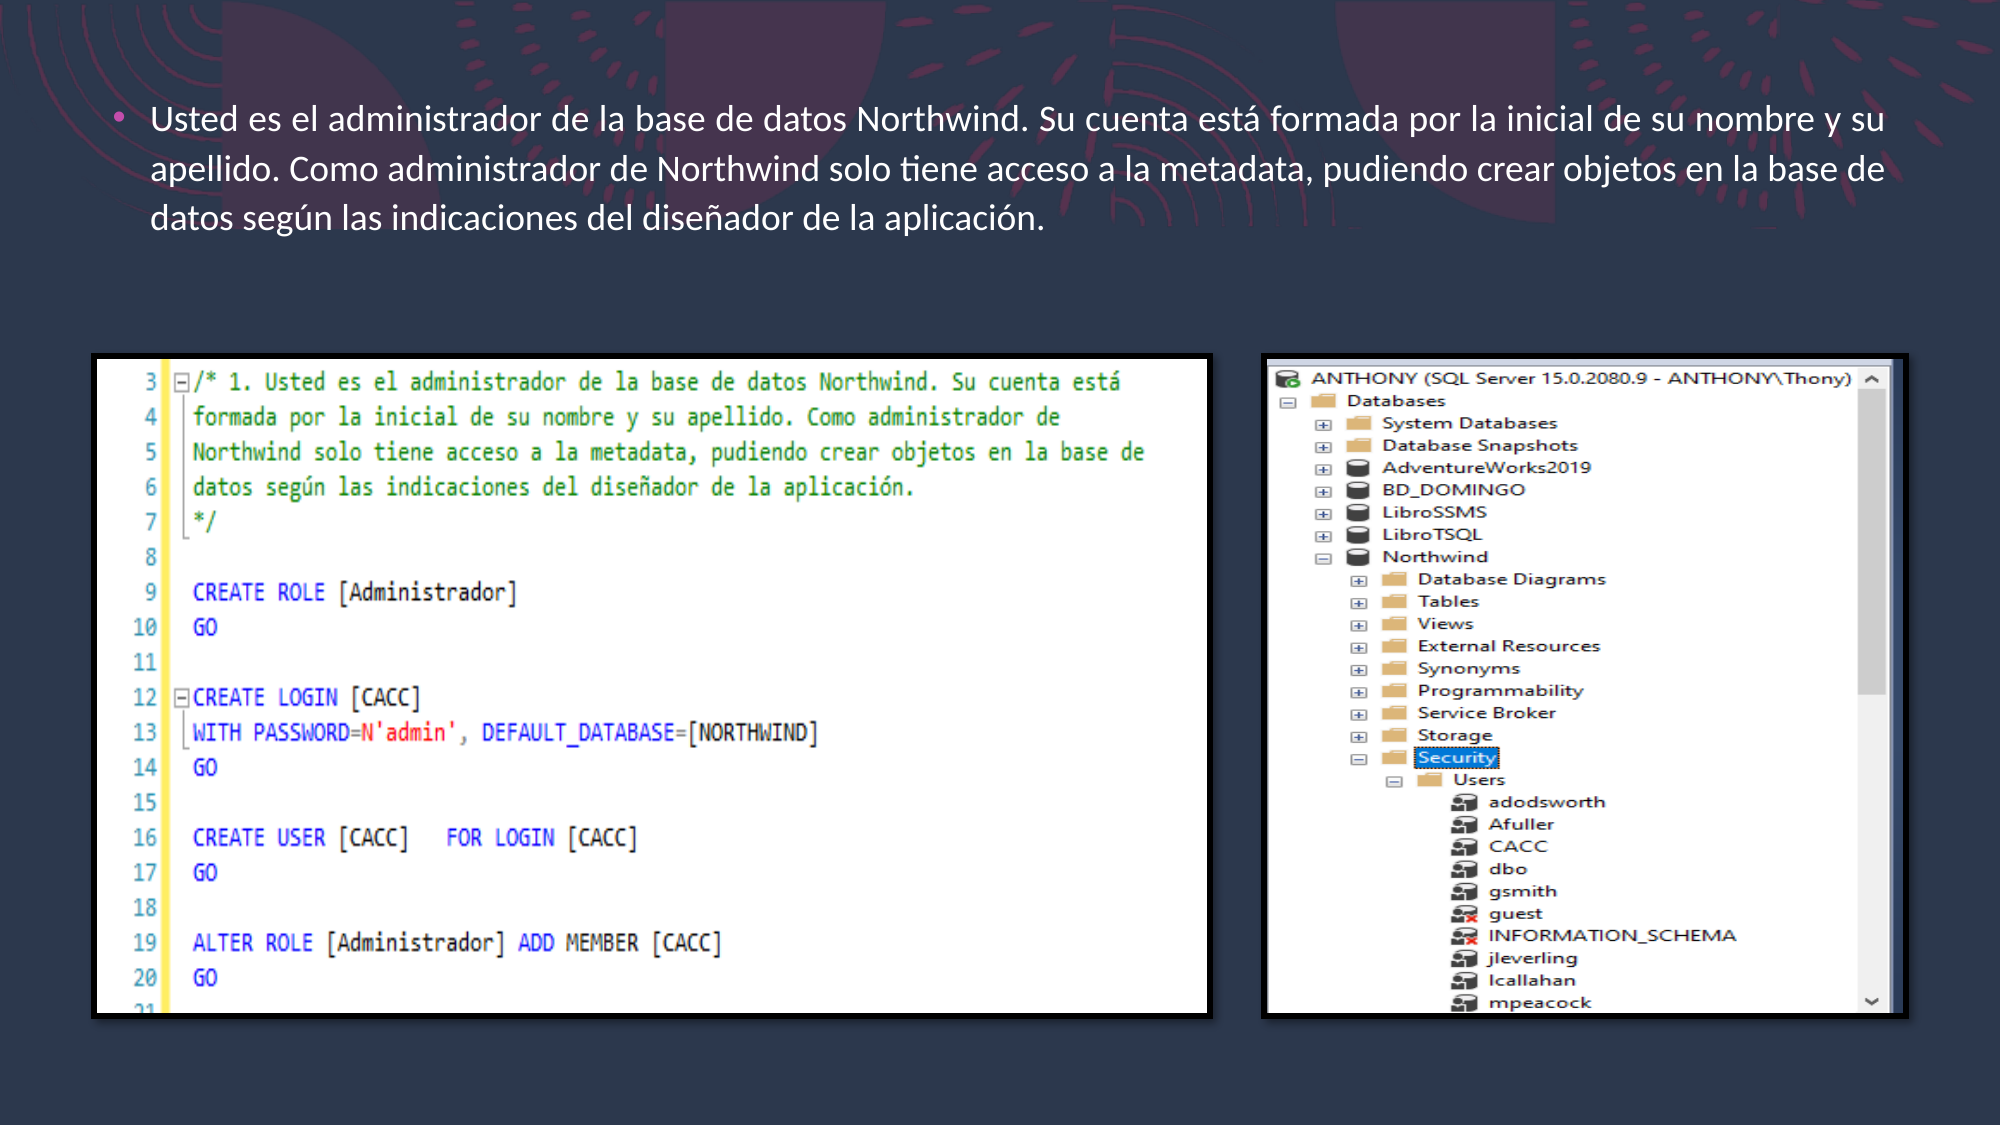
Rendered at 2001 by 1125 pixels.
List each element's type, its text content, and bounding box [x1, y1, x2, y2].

picture [97, 358, 1207, 1014]
list Usted es el administrador de la base de datos Northwind. Su cuenta está formada por la inicial de su nombre y su apellido. Como administrador de Northwind solo tiene acceso a la metadata, pudiendo crear objetos en la base de datos según las indicaciones del diseñador de la aplicación. [97, 82, 1903, 277]
picture [1267, 358, 1903, 1014]
